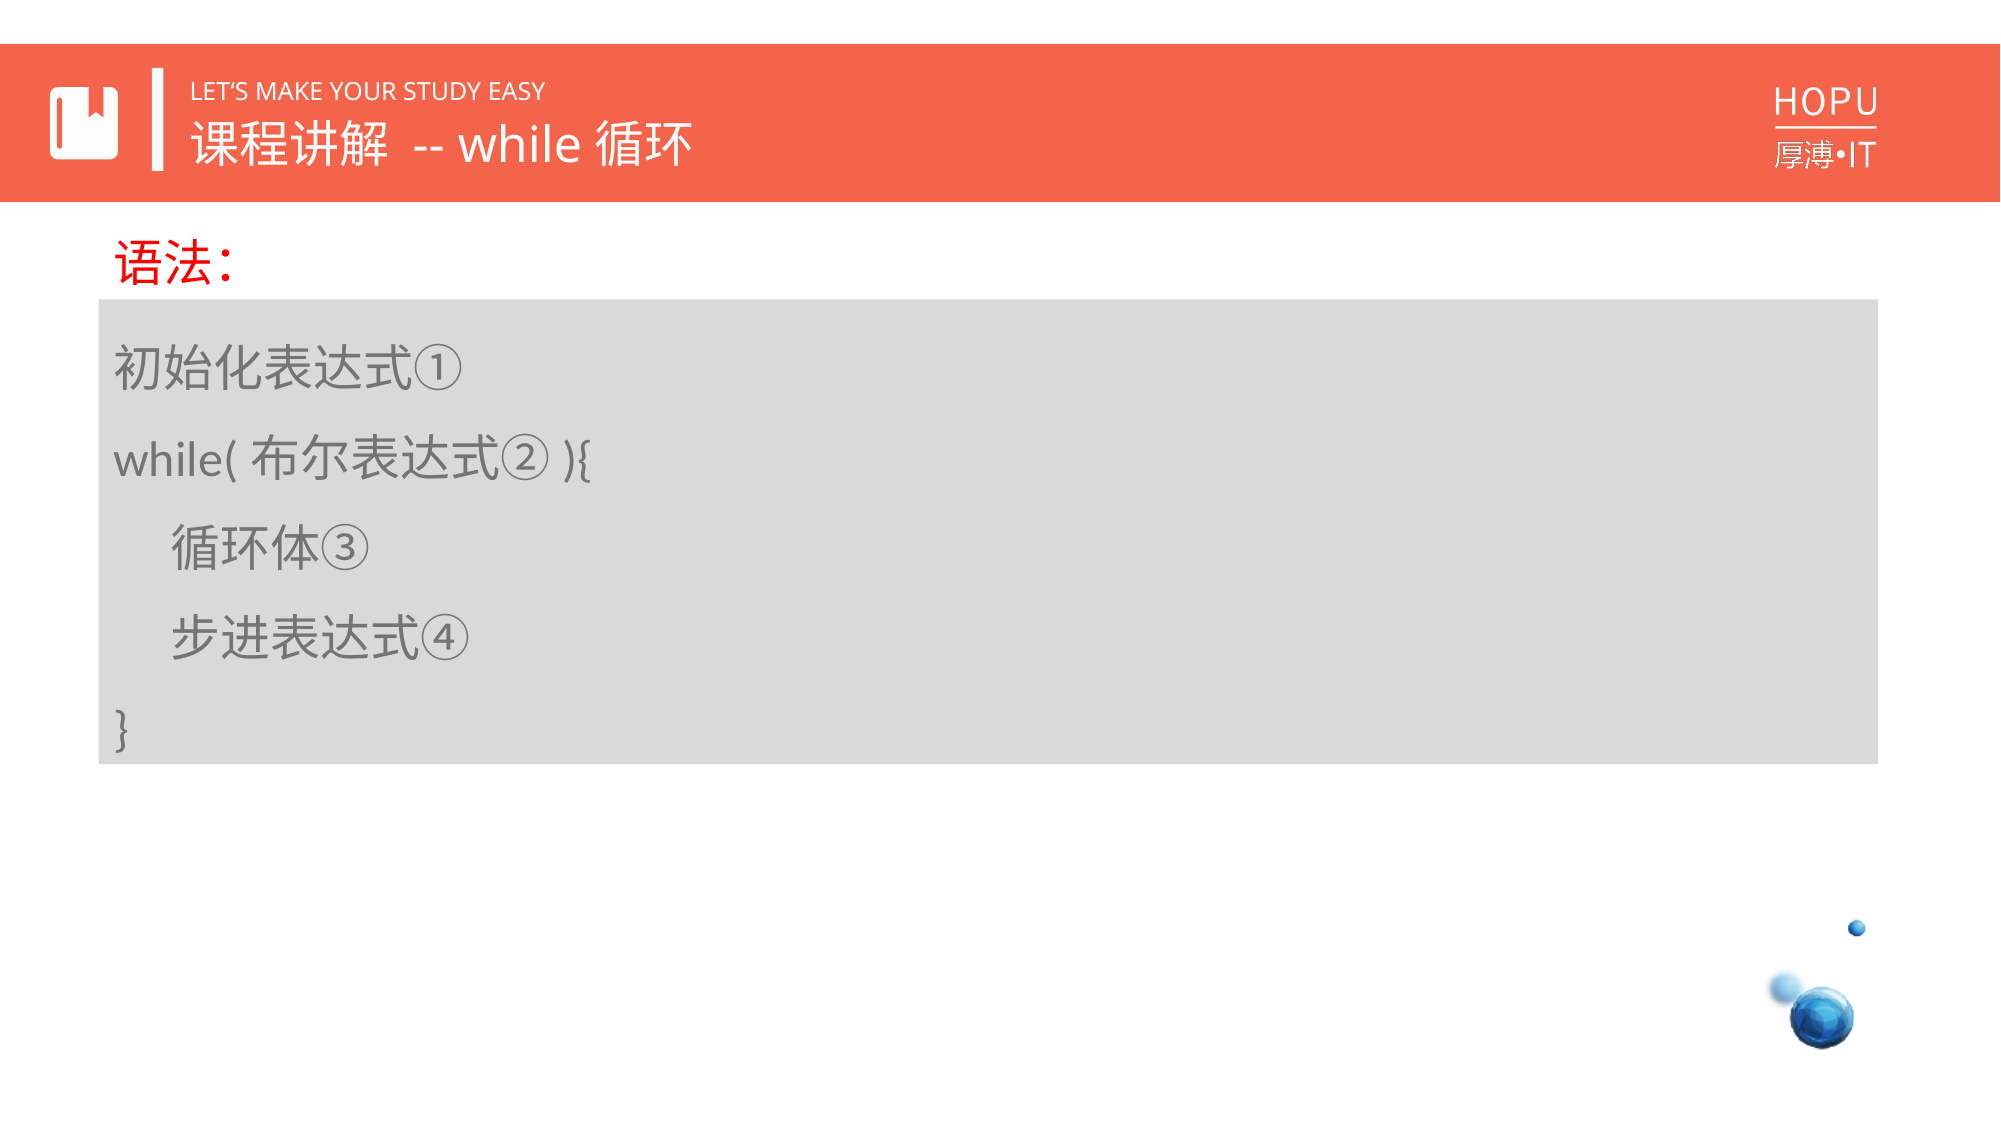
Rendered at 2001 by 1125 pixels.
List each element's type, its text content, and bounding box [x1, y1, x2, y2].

picture [0, 0, 316, 253]
picture [1186, 542, 2000, 1125]
text_box LET‘S MAKE YOUR STUDY EASY [316, 67, 893, 113]
text_box 语法： [98, 193, 1908, 299]
picture [1773, 75, 1878, 181]
text_box 课程讲解 -- while循环 [316, 117, 1326, 180]
text_box [316, 43, 2000, 203]
text_box 初始化表达式① while(布尔表达式②){ 循环体③ 步进表达式④ } [98, 299, 1878, 765]
